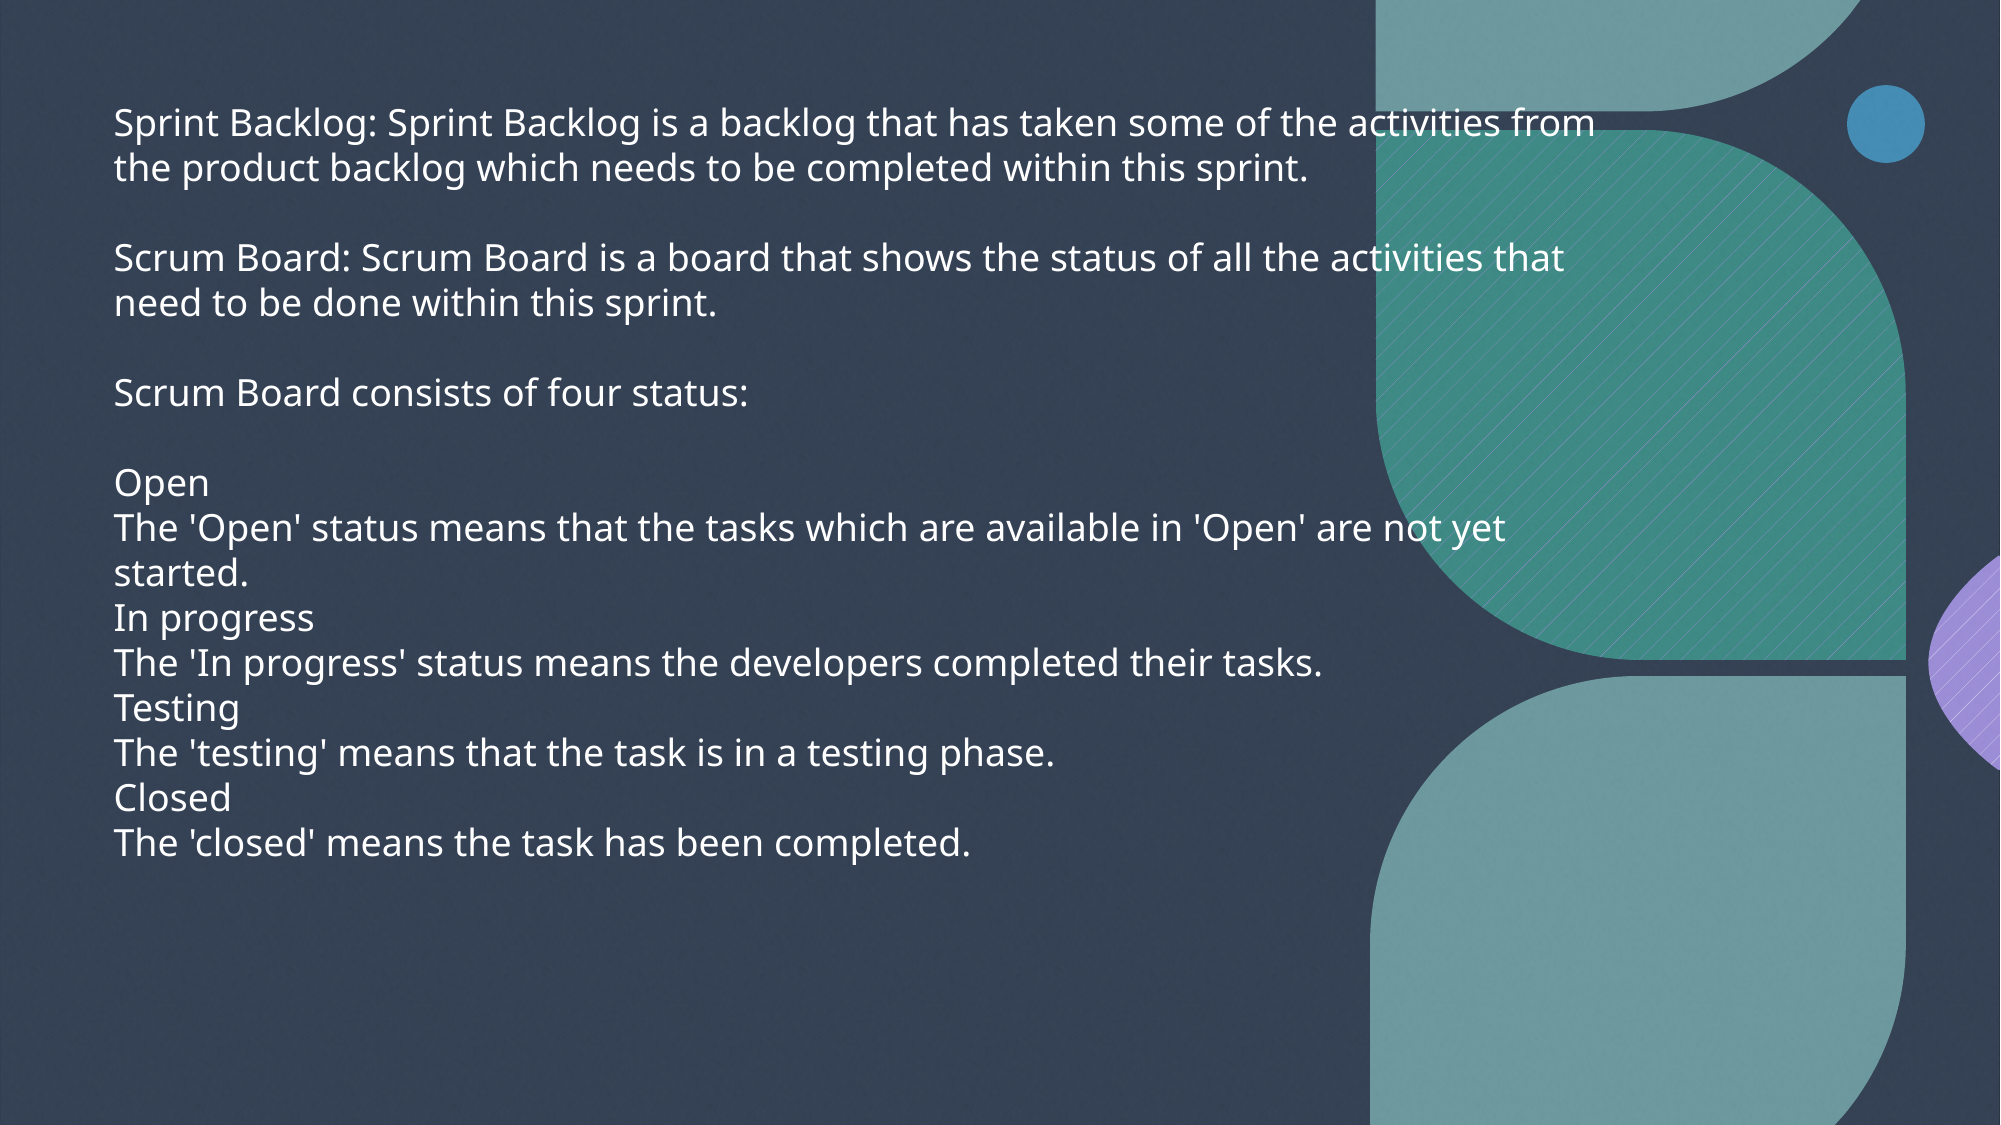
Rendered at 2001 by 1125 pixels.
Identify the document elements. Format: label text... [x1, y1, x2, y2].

text_box Sprint Backlog: Sprint Backlog is a backlog that has taken some of the activities from the product backlog which needs to be completed within this sprint. Scrum Board: Scrum Board is a board that shows the status of all the activities that need to be done within this sprint. Scrum Board consists of four status: Open The 'Open' status means that the tasks which are available in 'Open' are not yet started. In progress The 'In progress' status means the developers completed their tasks. Testing The 'testing' means that the task is in a testing phase. Closed The 'closed' means the task has been completed. [99, 91, 1638, 871]
